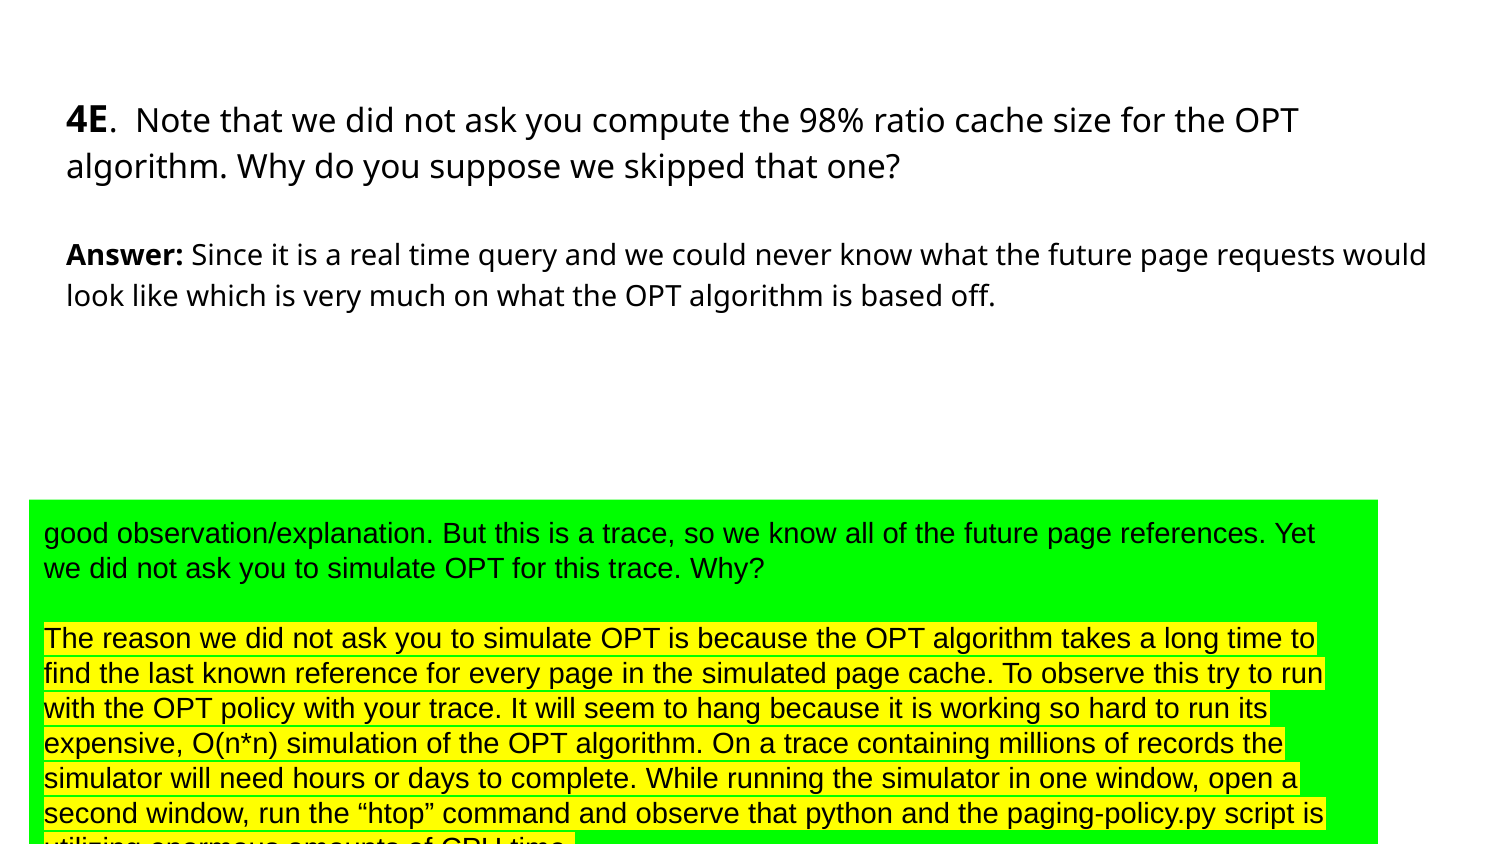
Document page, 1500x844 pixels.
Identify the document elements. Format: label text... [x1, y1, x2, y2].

title 4E. Note that we did not ask you compute the 98% ratio cache size for the OPT algorithm. Why do you suppose we skipped that one? Answer: Since it is a real time query and we could never know what the future page requests would look like which is very much on what the OPT algorithm is based off. [51, 72, 1449, 775]
text_box good observation/explanation. But this is a trace, so we know all of the future page references. Yet we did not ask you to simulate OPT for this trace. Why? The reason we did not ask you to simulate OPT is because the OPT algorithm takes a long time to find the last known reference for every page in the simulated page cache. To observe this try to run with the OPT policy with your trace. It will seem to hang because it is working so hard to run its expensive, O(n*n) simulation of the OPT algorithm. On a trace containing millions of records the simulator will need hours or days to complete. While running the simulator in one window, open a second window, run the “htop” command and observe that python and the paging-policy.py script is utilizing enormous amounts of CPU time. [29, 499, 1378, 844]
